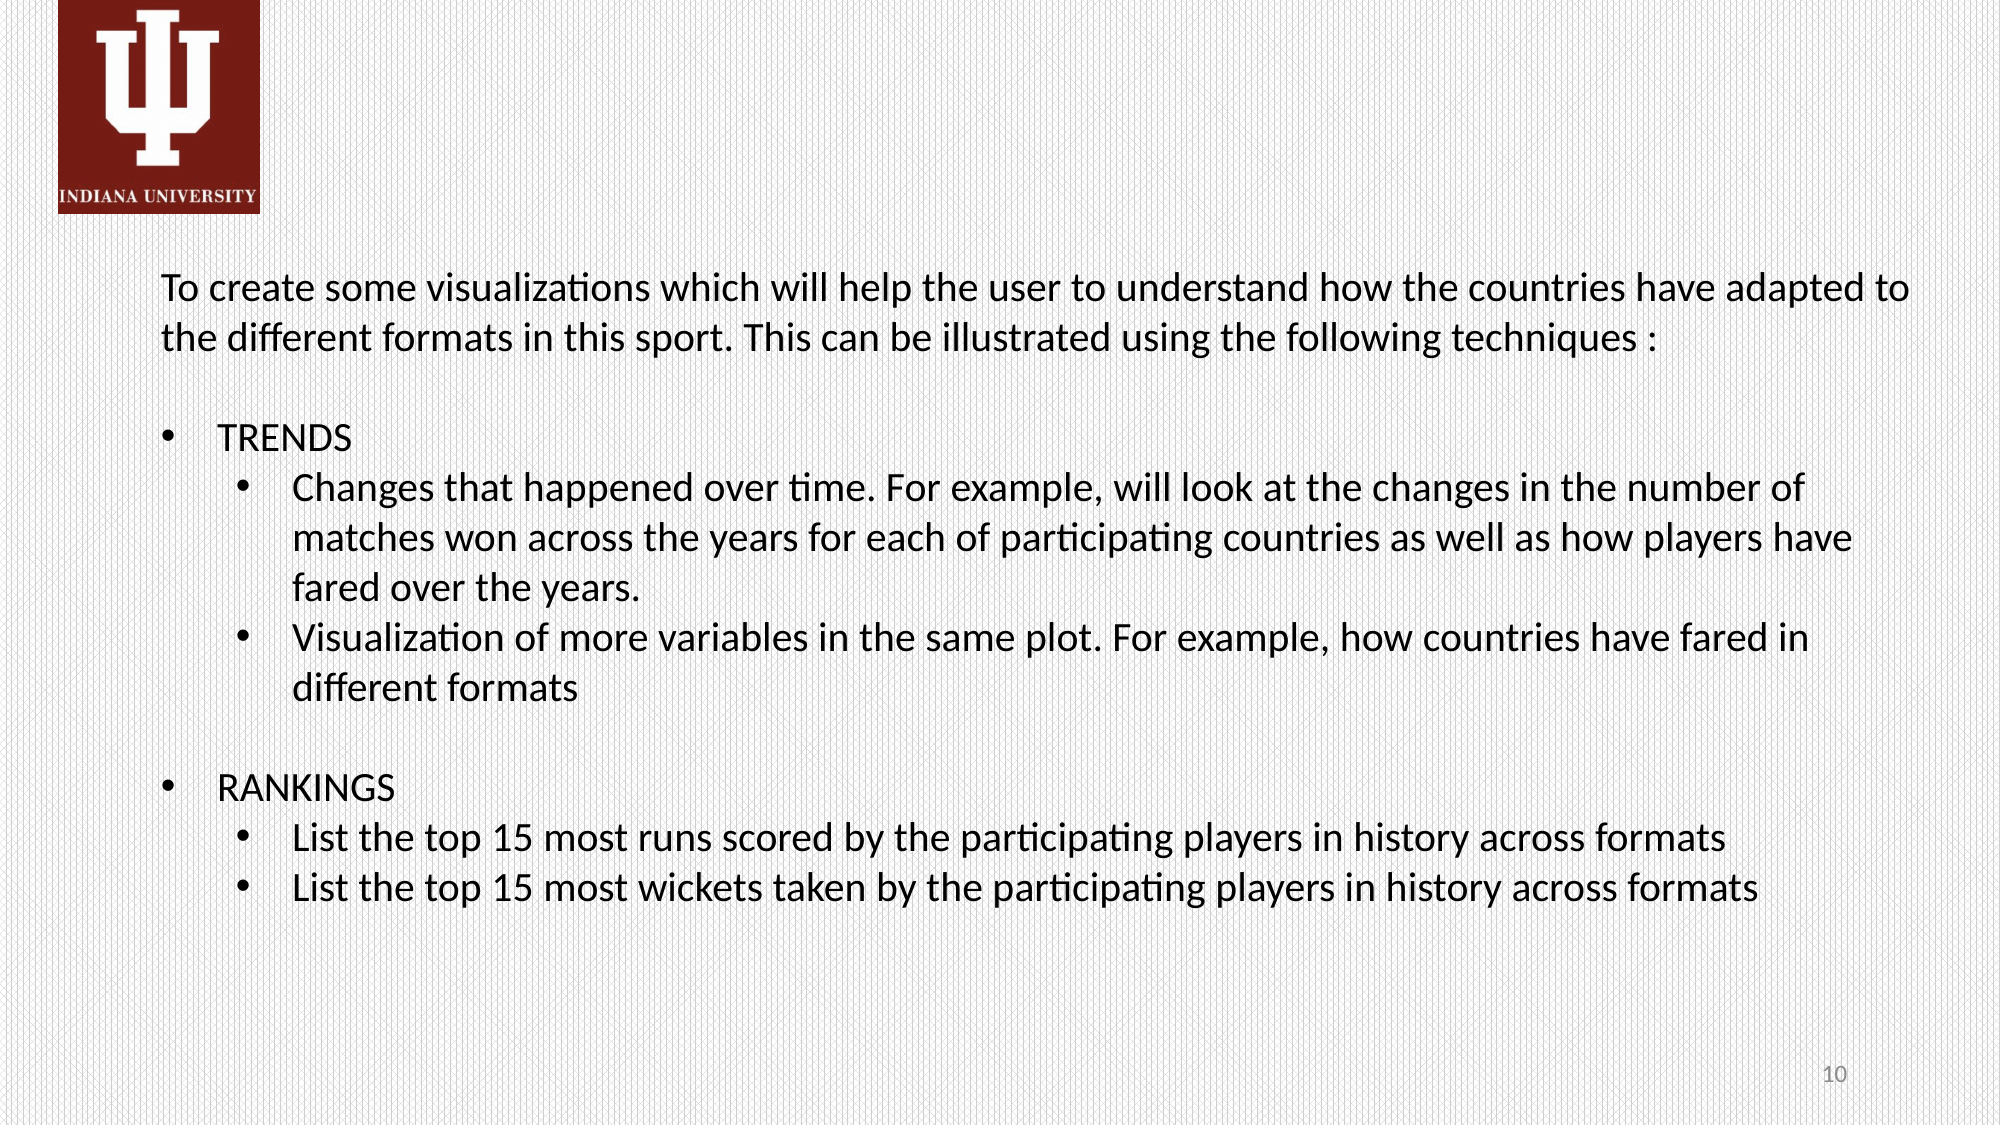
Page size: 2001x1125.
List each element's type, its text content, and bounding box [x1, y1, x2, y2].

text_box To create some visualizations which will help the user to understand how the countries have adapted to the different formats in this sport. This can be illustrated using the following techniques : TRENDS Changes that happened over time. For example, will look at the changes in the number of matches won across the years for each of participating countries as well as how players have fared over the years. Visualization of more variables in the same plot. For example, how countries have fared in different formats RANKINGS List the top 15 most runs scored by the participating players in history across formats List the top 15 most wickets taken by the participating players in history across formats [146, 252, 1961, 918]
slide_number 10 [1412, 1042, 1863, 1103]
picture [58, 0, 260, 214]
